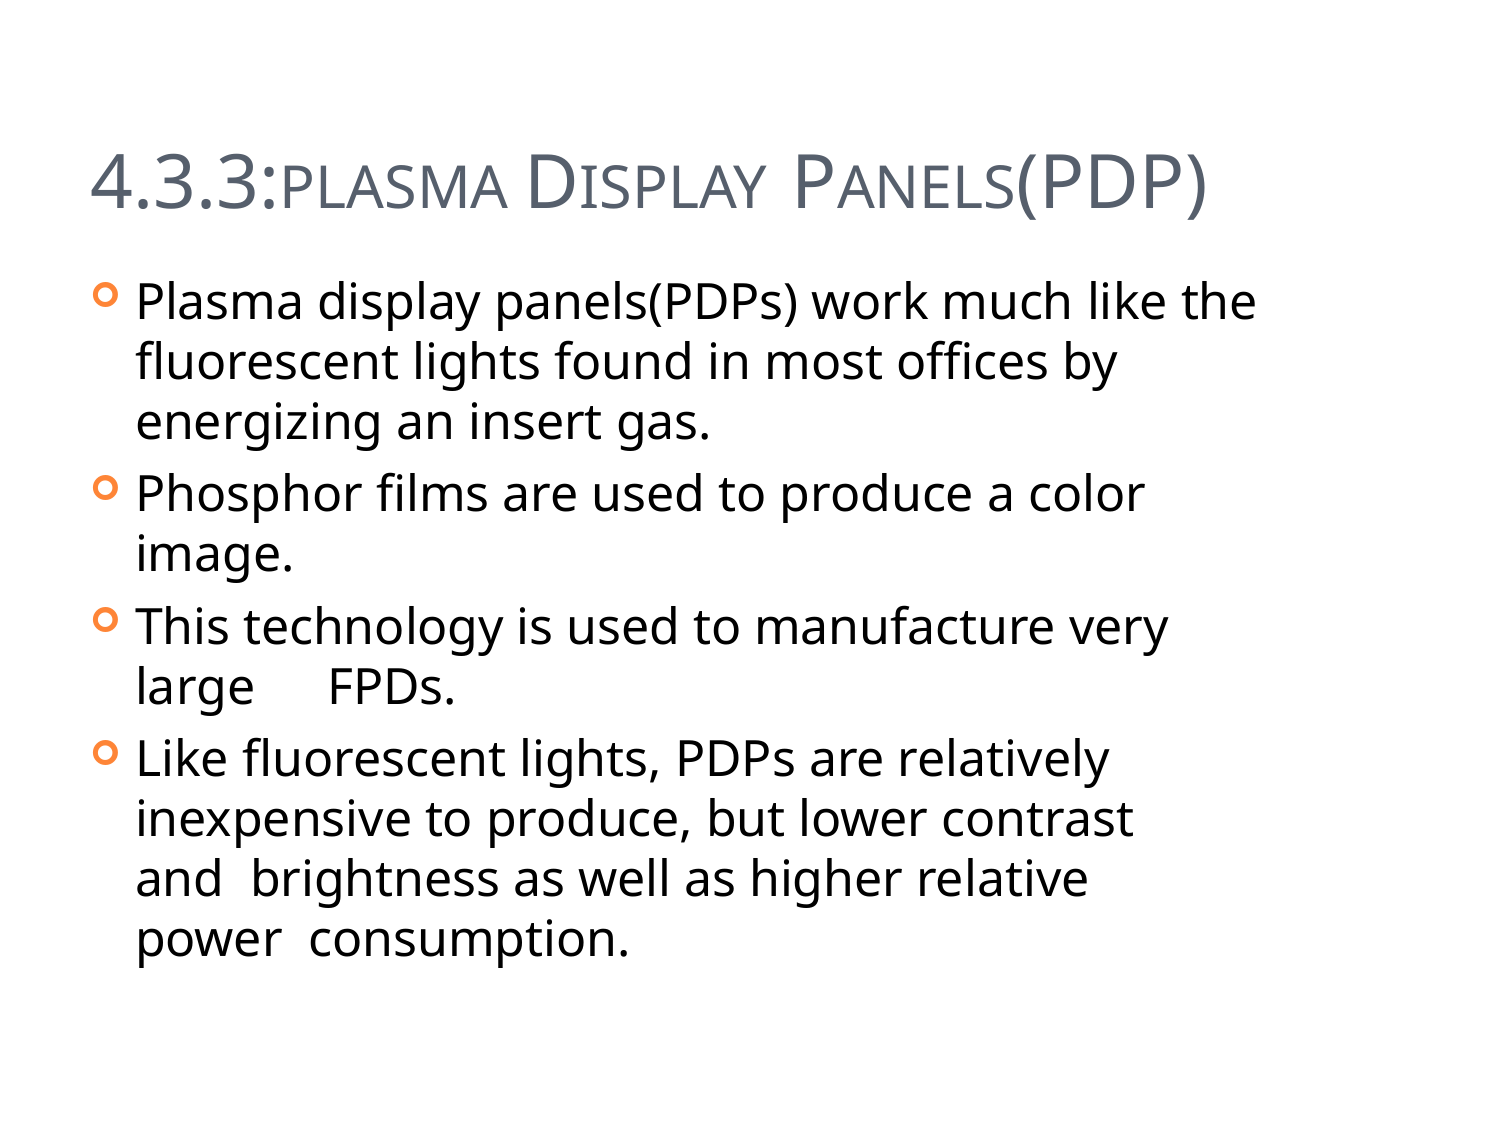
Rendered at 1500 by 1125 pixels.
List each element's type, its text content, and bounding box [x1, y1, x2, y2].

text_box Plasma display panels(PDPs) work much like the fluorescent lights found in most offices by energizing an insert gas. Phosphor films are used to produce a color image. This technology is used to manufacture very large FPDs. Like fluorescent lights, PDPs are relatively inexpensive to produce, but lower contrast and brightness as well as higher relative power consumption. [87, 267, 1282, 967]
title 4.3.3:PLASMA DISPLAY PANELS(PDP) [87, 131, 1341, 322]
